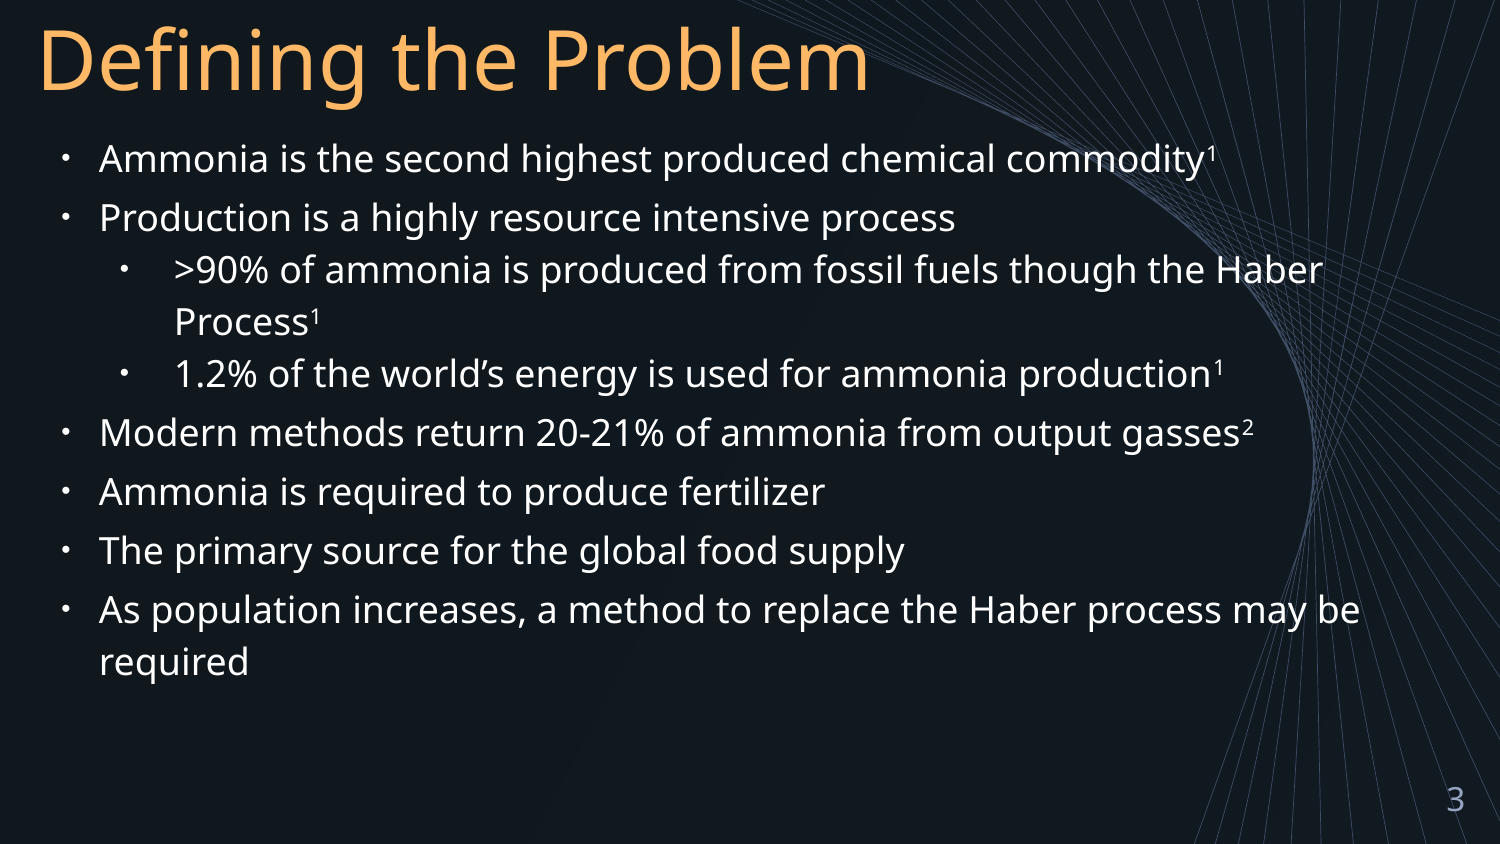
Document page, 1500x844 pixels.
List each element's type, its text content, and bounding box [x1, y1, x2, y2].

text_box Defining the Problem [0, 0, 1500, 112]
text_box 3 [1425, 772, 1500, 844]
text_box Ammonia is the second highest produced chemical commodity1 Production is a highly resource intensive process >90% of ammonia is produced from fossil fuels though the Haber Process1 1.2% of the world’s energy is used for ammonia production1 Modern methods return 20-21% of ammonia from output gasses2 Ammonia is required to produce fertilizer The primary source for the global food supply As population increases, a method to replace the Haber process may be required [24, 128, 1480, 827]
